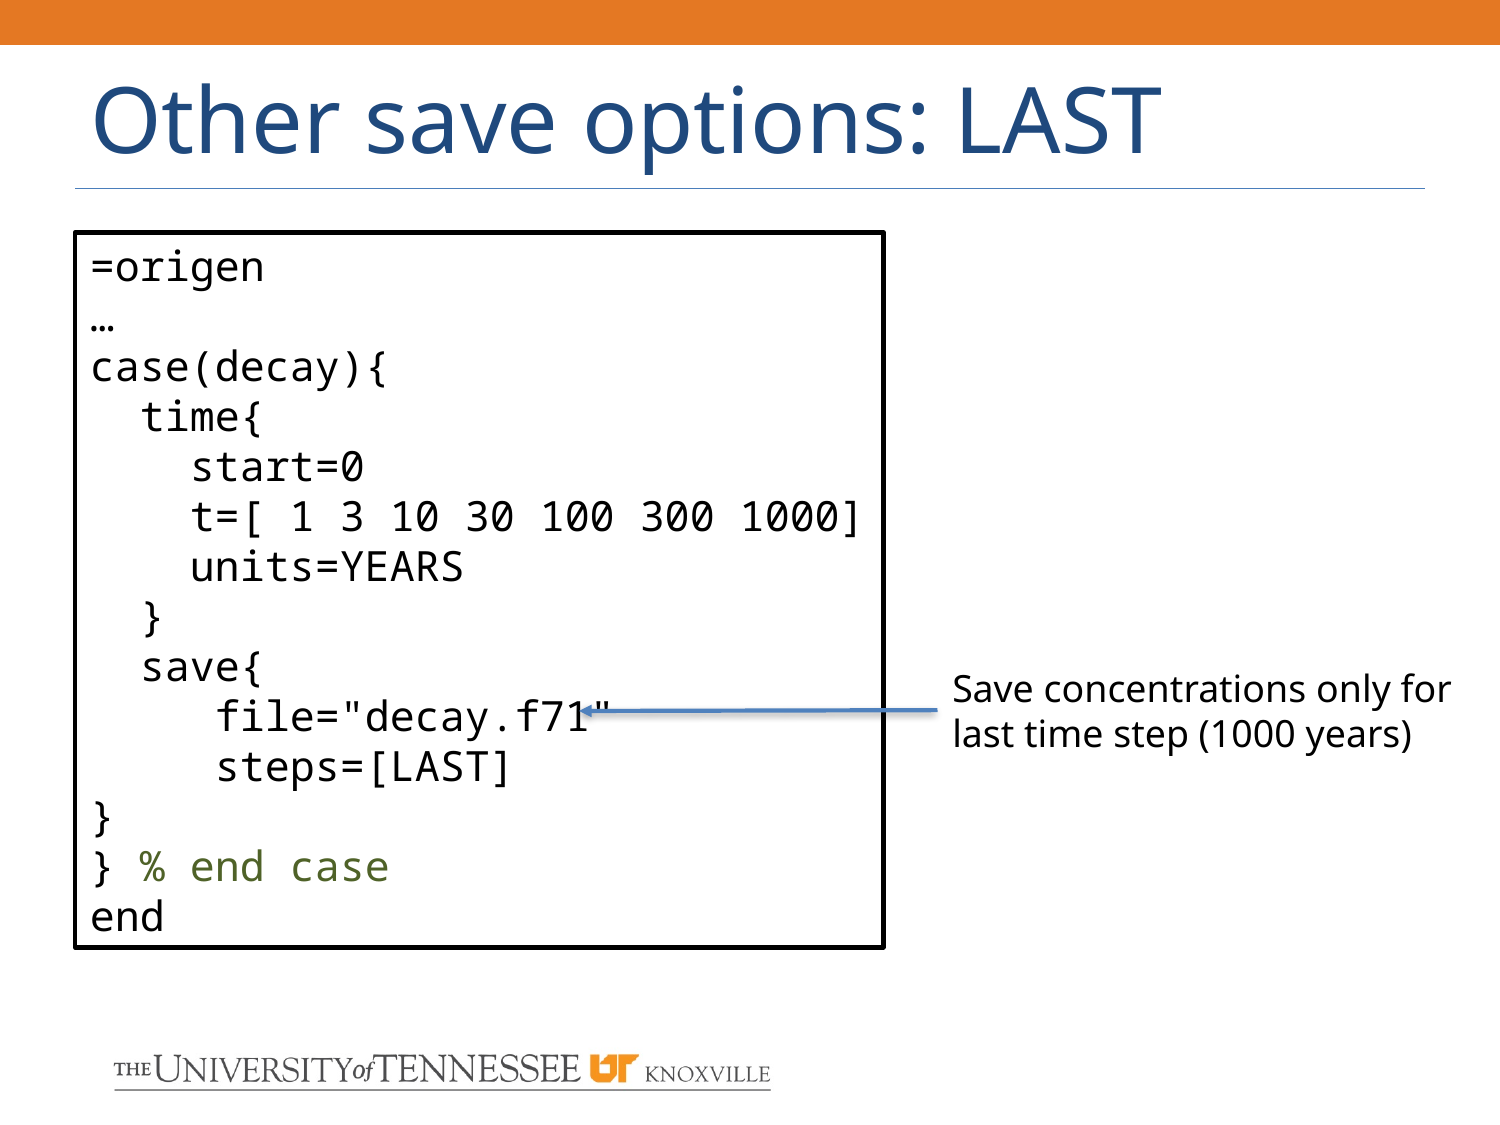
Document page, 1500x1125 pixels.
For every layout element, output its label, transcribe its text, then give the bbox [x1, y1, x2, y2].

text_box =origen … case(decay){ time{ start=0 t=[ 1 3 10 30 100 300 1000] units=YEARS } save{ file="decay.f71" steps=[LAST] } } % end case end [73, 230, 886, 950]
picture [75, 1025, 808, 1125]
text_box Save concentrations only for last time step (1000 years) [937, 657, 1500, 763]
title Other save options: LAST [75, 45, 1425, 189]
